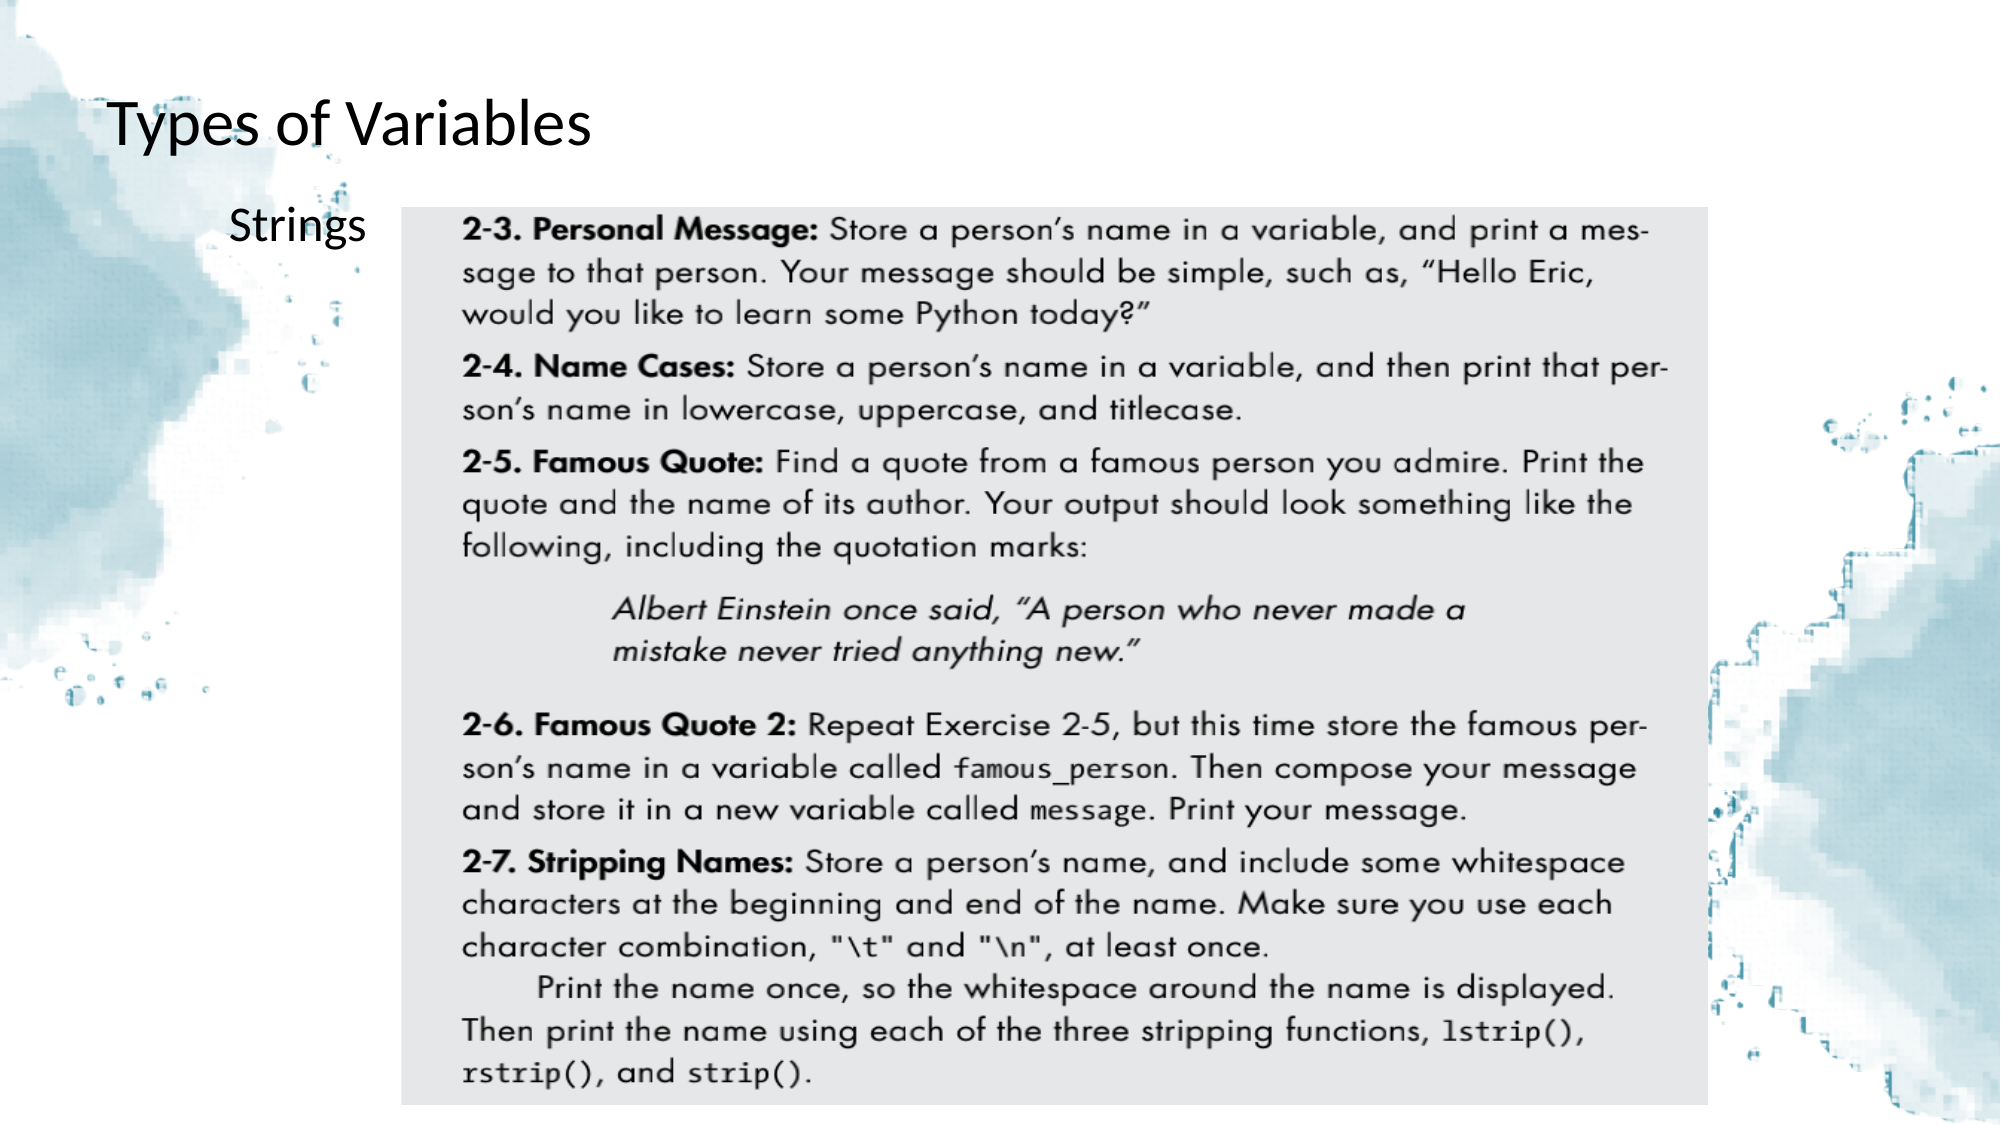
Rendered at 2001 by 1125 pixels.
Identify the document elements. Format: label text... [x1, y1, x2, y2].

text_box Strings [214, 183, 1686, 304]
picture [401, 207, 1708, 1105]
text_box Types of Variables [91, 71, 1808, 167]
